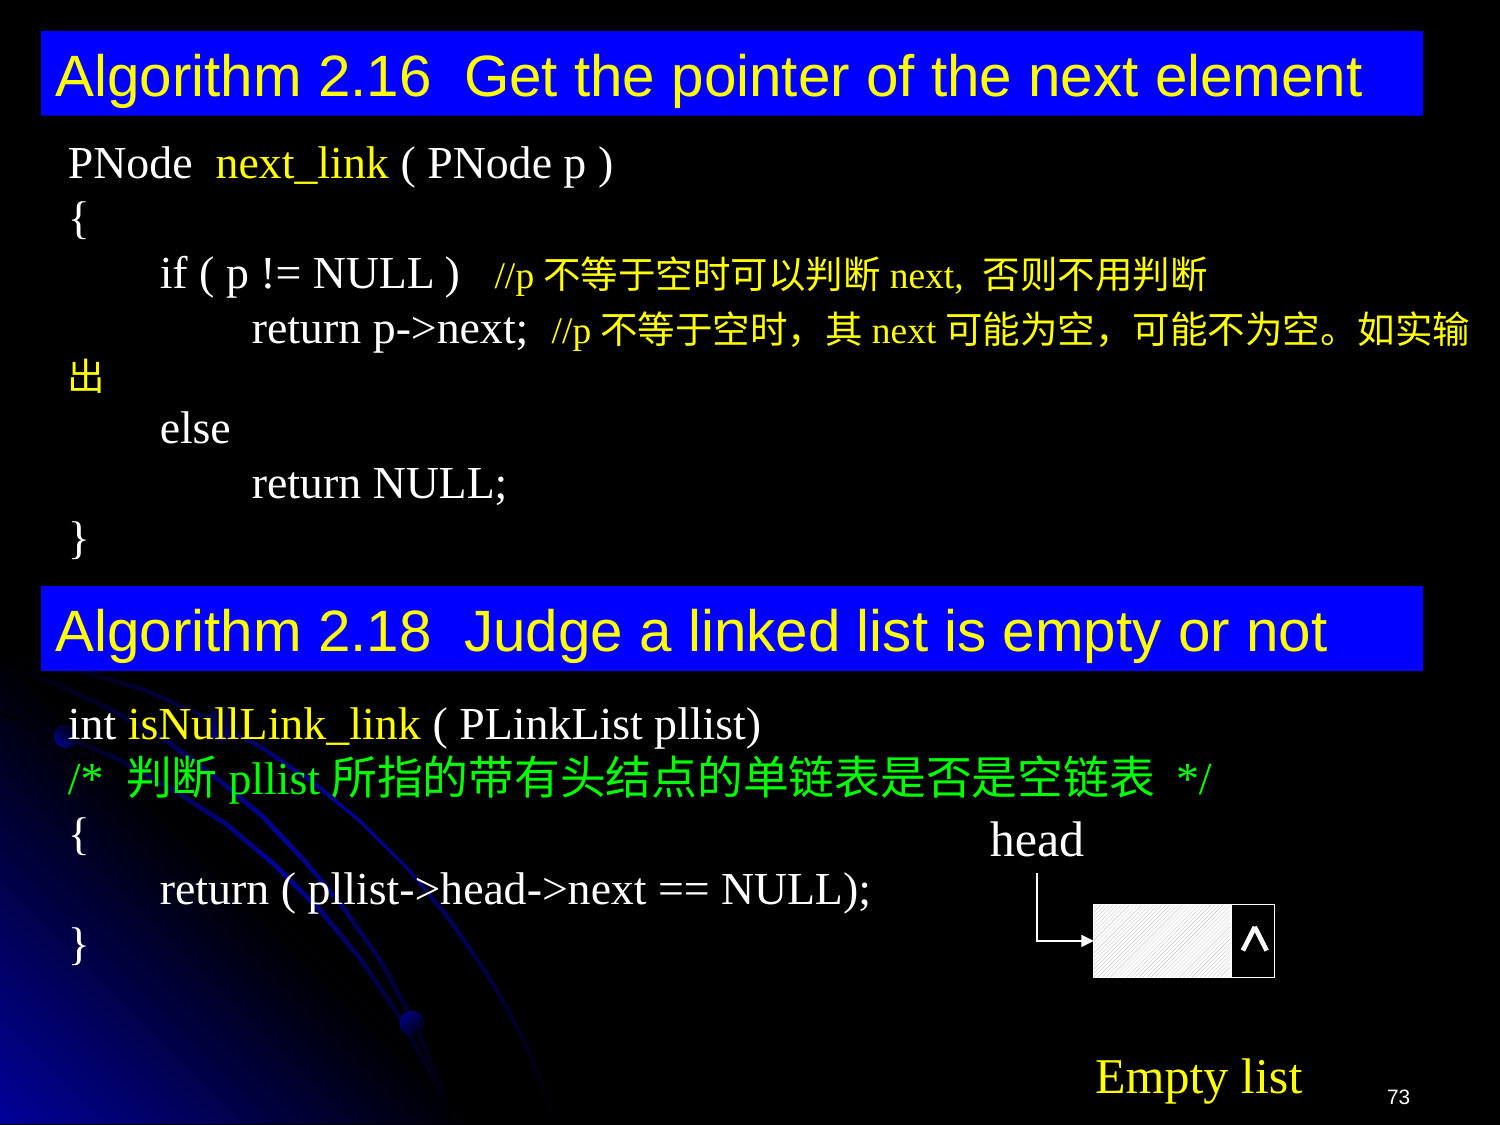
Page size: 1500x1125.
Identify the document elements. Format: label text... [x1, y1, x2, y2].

text_box Algorithm 2.18 Judge a linked list is empty or not [41, 586, 1424, 671]
slide_number 73 [1074, 1051, 1425, 1125]
text_box Algorithm 2.16 Get the pointer of the next element [41, 31, 1424, 116]
text_box int isNullLink_link ( PLinkList pllist) /* 判断pllist所指的带有头结点的单链表是否是空链表 */ { return ( pllist->head->next == NULL); } [53, 686, 1365, 976]
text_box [974, 798, 1318, 1112]
text_box PNode next_link ( PNode p ) { if ( p != NULL ) //p不等于空时可以判断next, 否则不用判断 return p->next; //p不等于空时，其next可能为空，可能不为空。如实输出 else return NULL; } [53, 125, 1500, 571]
